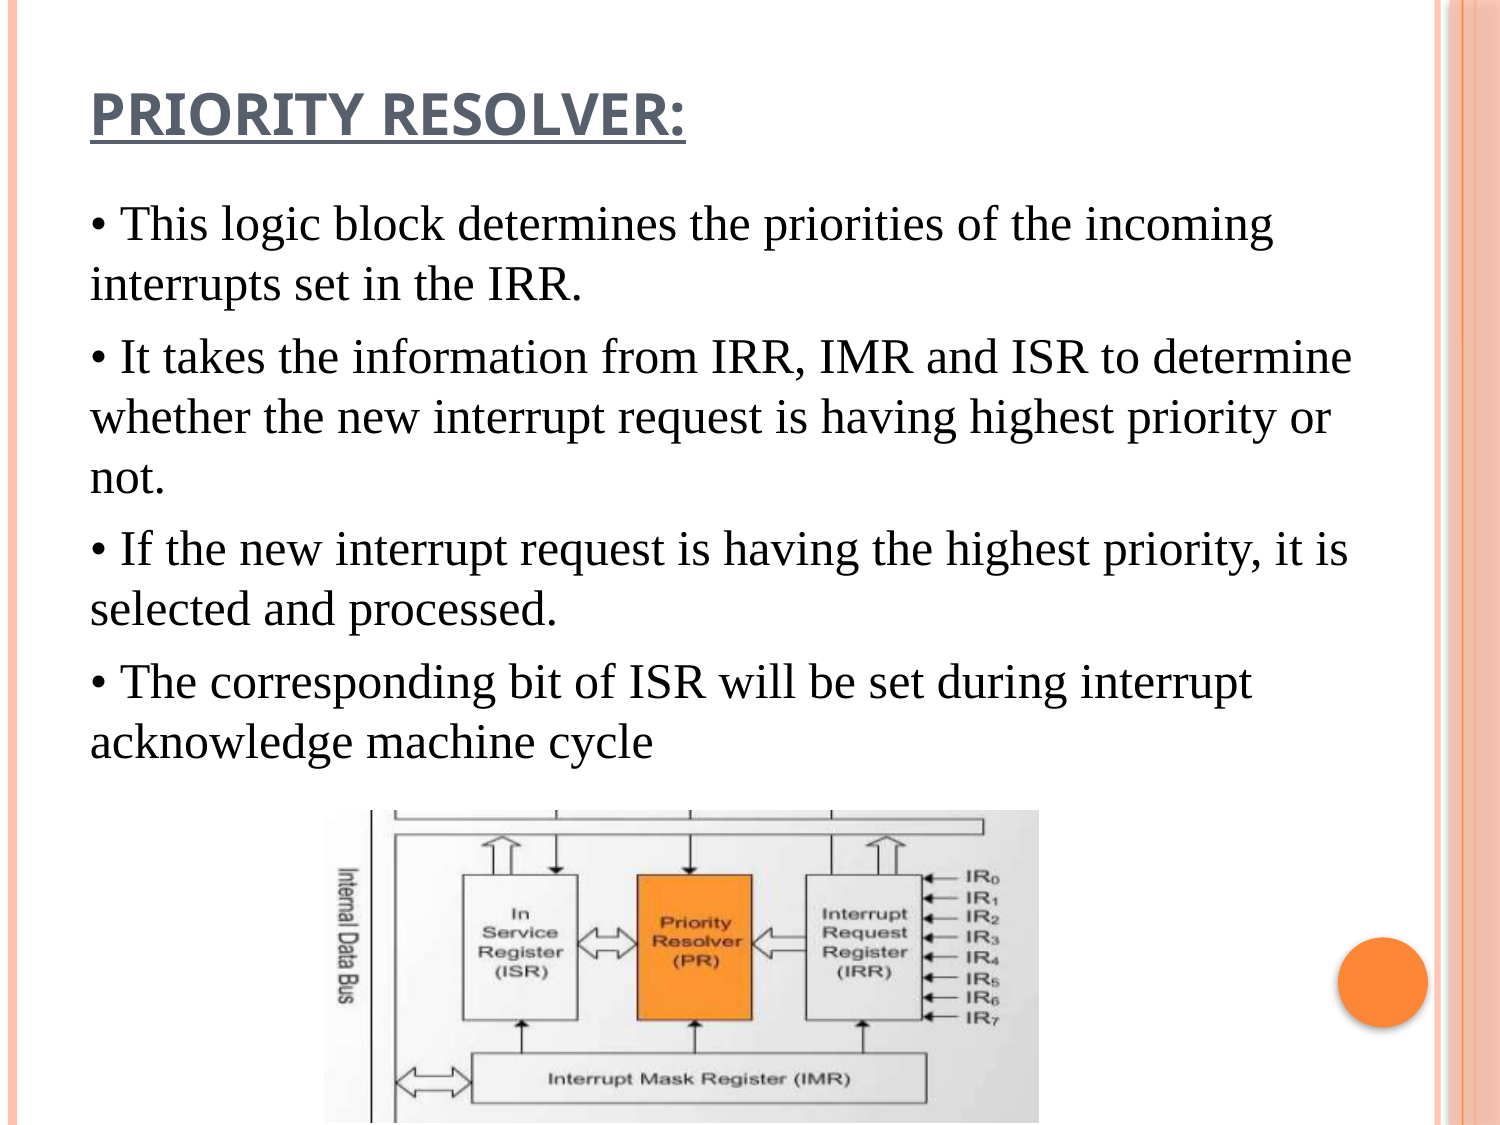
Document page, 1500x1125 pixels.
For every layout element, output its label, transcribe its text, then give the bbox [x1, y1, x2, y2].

list • This logic block determines the priorities of the incoming interrupts set in the IRR. • It takes the information from IRR, IMR and ISR to determine whether the new interrupt request is having highest priority or not. • If the new interrupt request is having the highest priority, it is selected and processed. • The corresponding bit of ISR will be set during interrupt acknowledge machine cycle [75, 183, 1400, 889]
picture [324, 809, 1040, 1124]
title Priority Resolver: [75, 24, 1400, 155]
